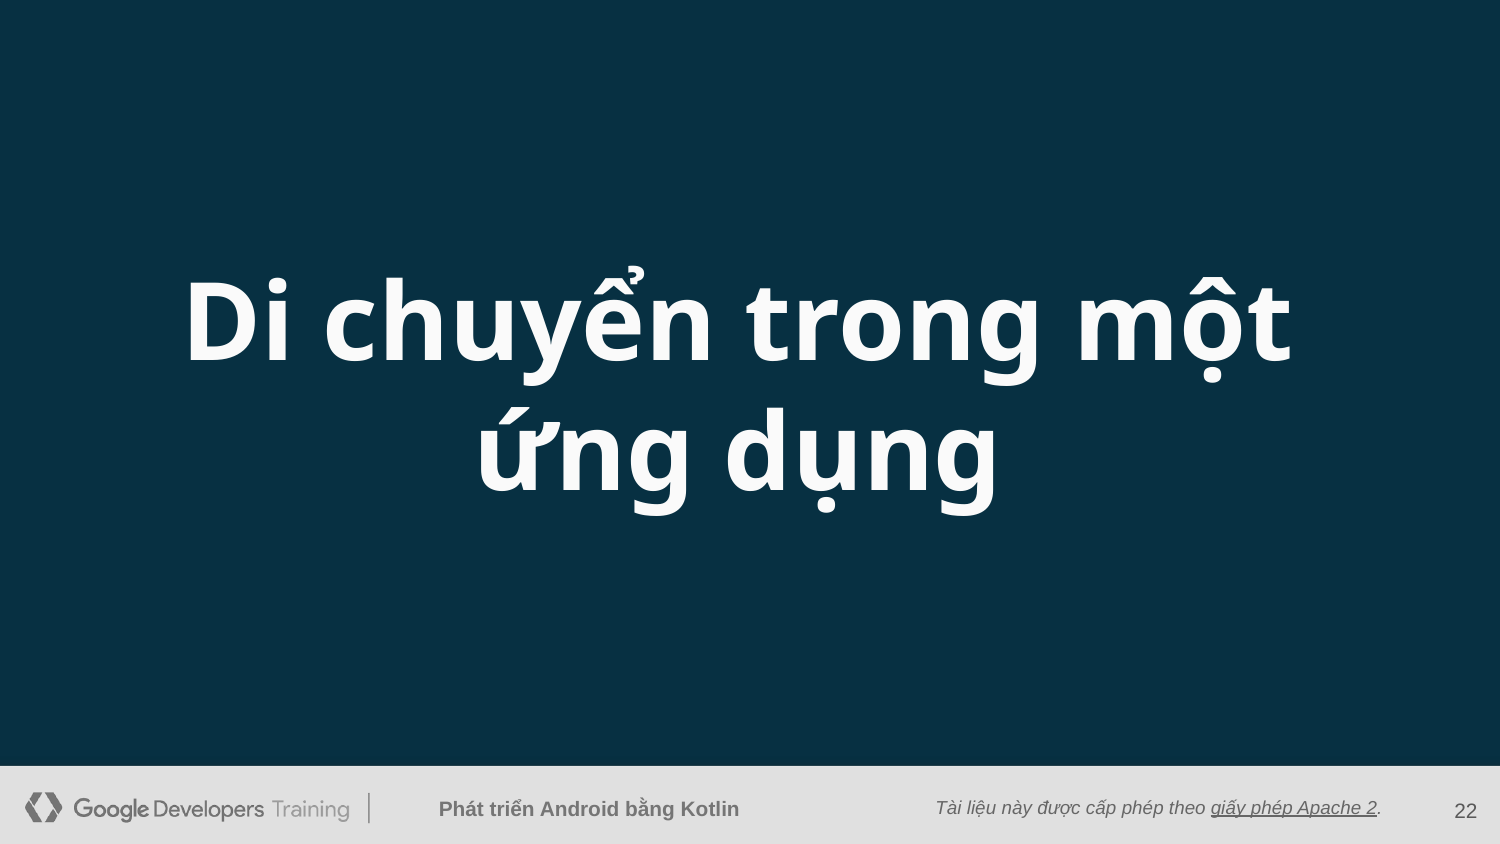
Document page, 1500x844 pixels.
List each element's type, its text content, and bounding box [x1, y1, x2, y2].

title Di chuyển trong một ứng dụng [165, 0, 1312, 764]
slide_number ‹#› [1402, 777, 1493, 842]
picture [0, 0, 1500, 844]
